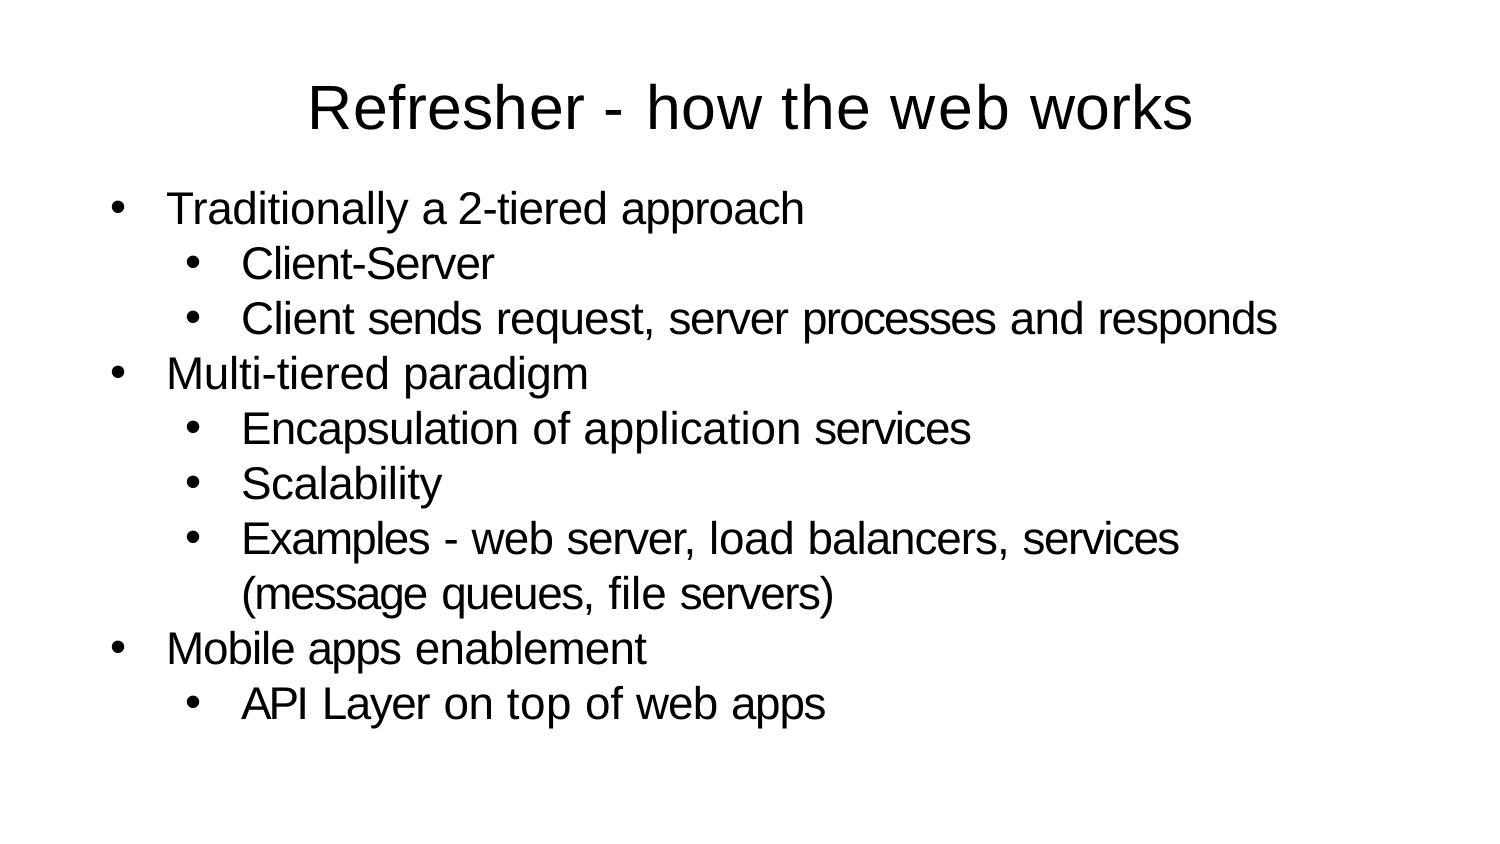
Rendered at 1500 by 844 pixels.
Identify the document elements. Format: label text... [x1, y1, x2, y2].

text_box Traditionally a 2-tiered approach Client-Server Client sends request, server processes and responds Multi-tiered paradigm Encapsulation of application services Scalability Examples - web server, load balancers, services (message queues, file servers) Mobile apps enablement API Layer on top of web apps [107, 178, 1338, 784]
title Refresher - how the web works [75, 33, 1425, 175]
